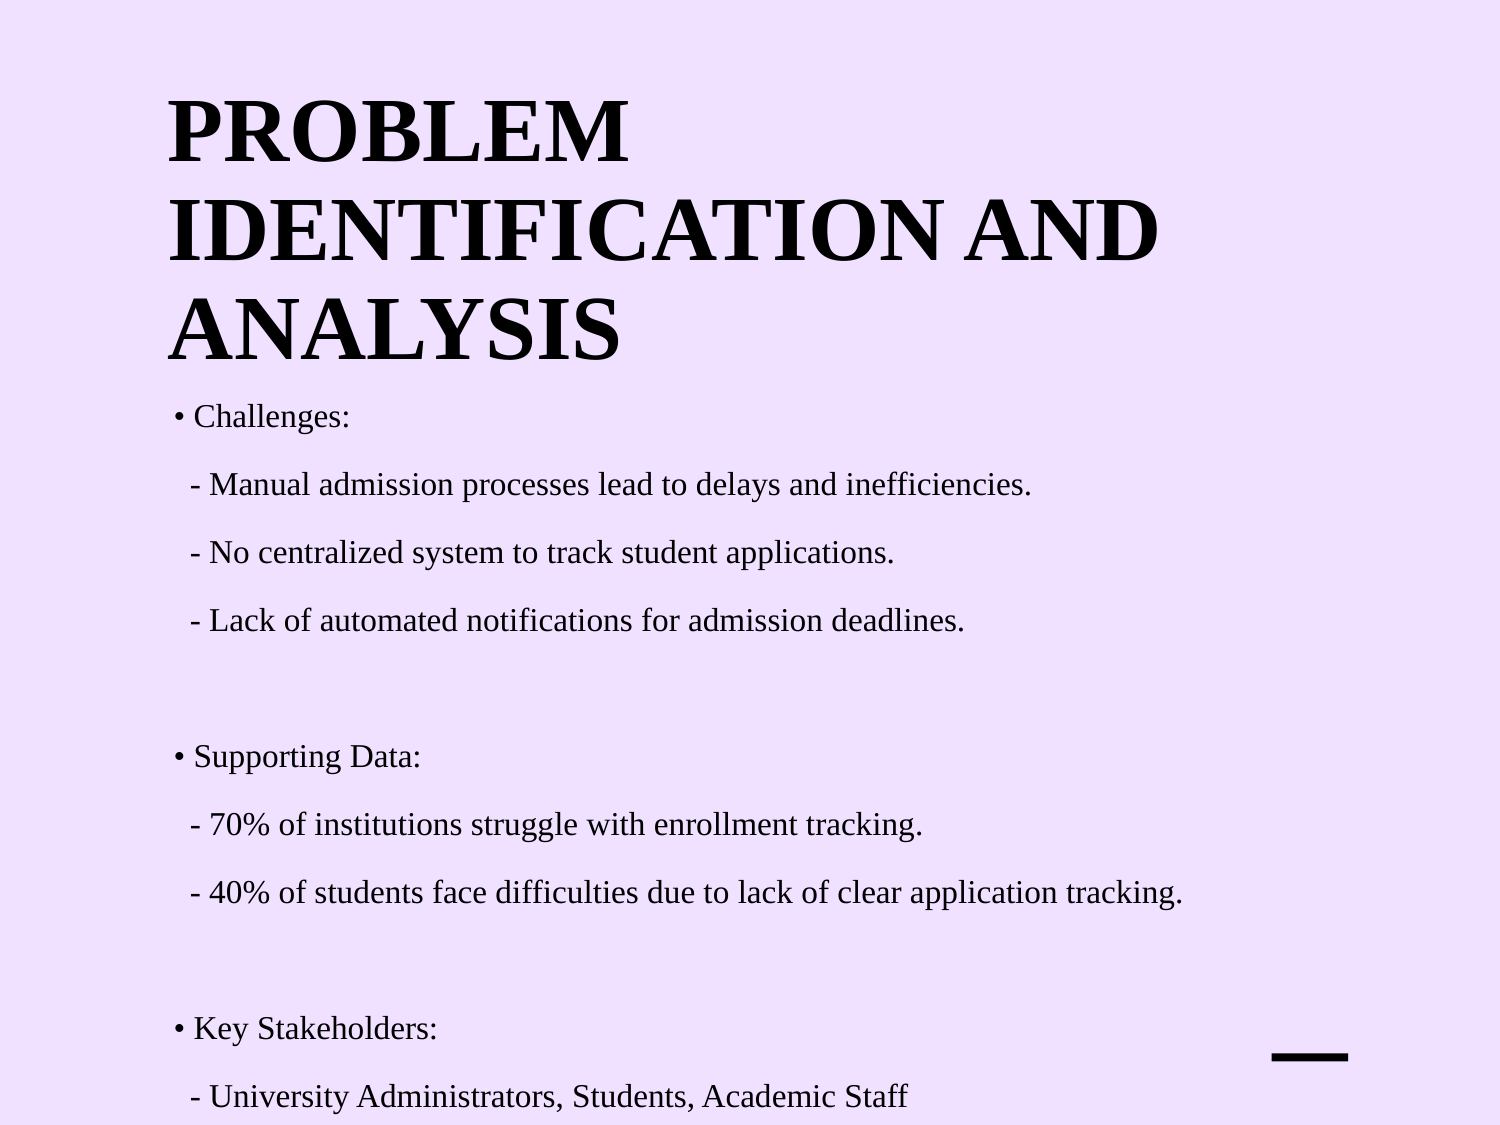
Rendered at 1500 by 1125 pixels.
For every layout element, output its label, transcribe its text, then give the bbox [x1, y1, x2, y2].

list • Challenges: - Manual admission processes lead to delays and inefficiencies. - No centralized system to track student applications. - Lack of automated notifications for admission deadlines. • Supporting Data: - 70% of institutions struggle with enrollment tracking. - 40% of students face difficulties due to lack of clear application tracking. • Key Stakeholders: - University Administrators, Students, Academic Staff [152, 386, 1349, 844]
title Problem Identification and Analysis [152, 78, 1349, 386]
